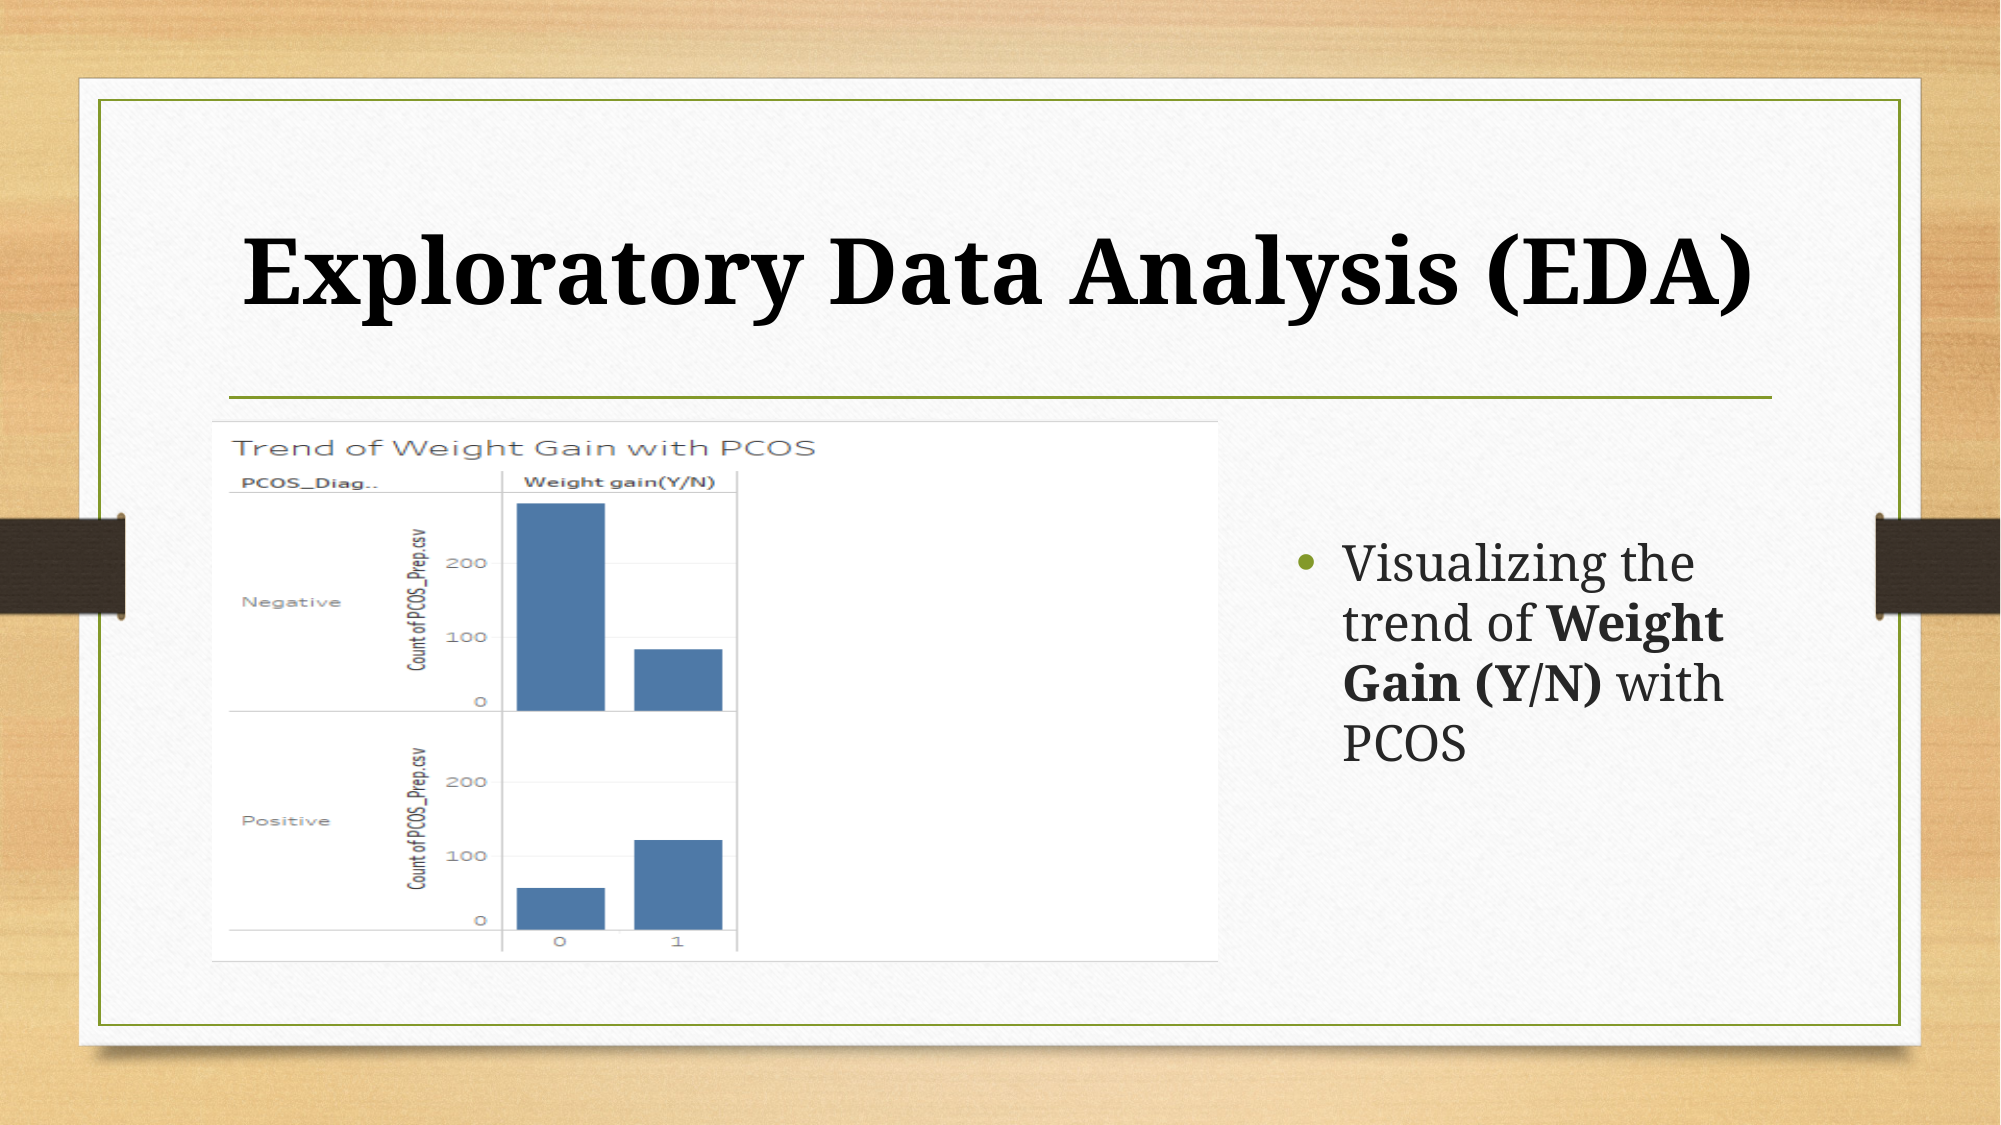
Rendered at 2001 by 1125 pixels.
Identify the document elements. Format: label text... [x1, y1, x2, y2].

title Exploratory Data Analysis (EDA) [212, 161, 1788, 375]
list Visualizing the trend of Weight Gain (Y/N) with PCOS [1281, 524, 1788, 963]
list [211, 419, 1218, 964]
picture [0, 0, 2001, 1125]
